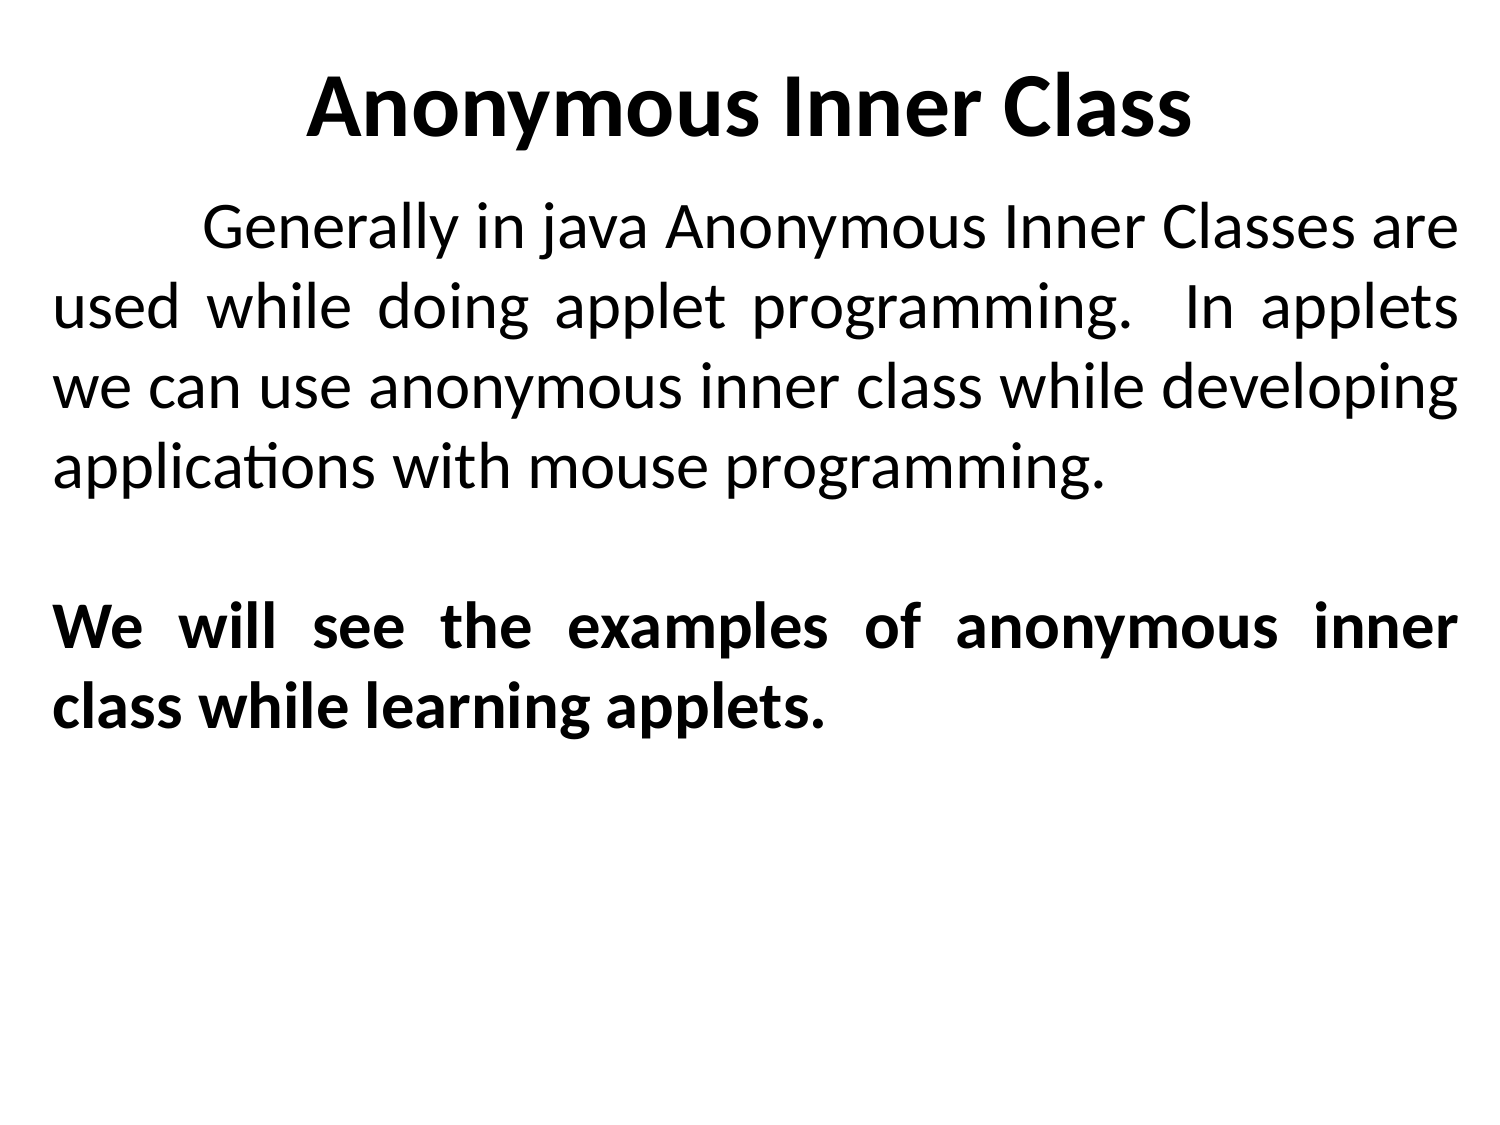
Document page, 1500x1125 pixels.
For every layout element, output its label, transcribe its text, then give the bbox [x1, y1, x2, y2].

title Anonymous Inner Class [0, 24, 1500, 175]
text_box Generally in java Anonymous Inner Classes are used while doing applet programming. In applets we can use anonymous inner class while developing applications with mouse programming. We will see the examples of anonymous inner class while learning applets. [37, 174, 1475, 750]
